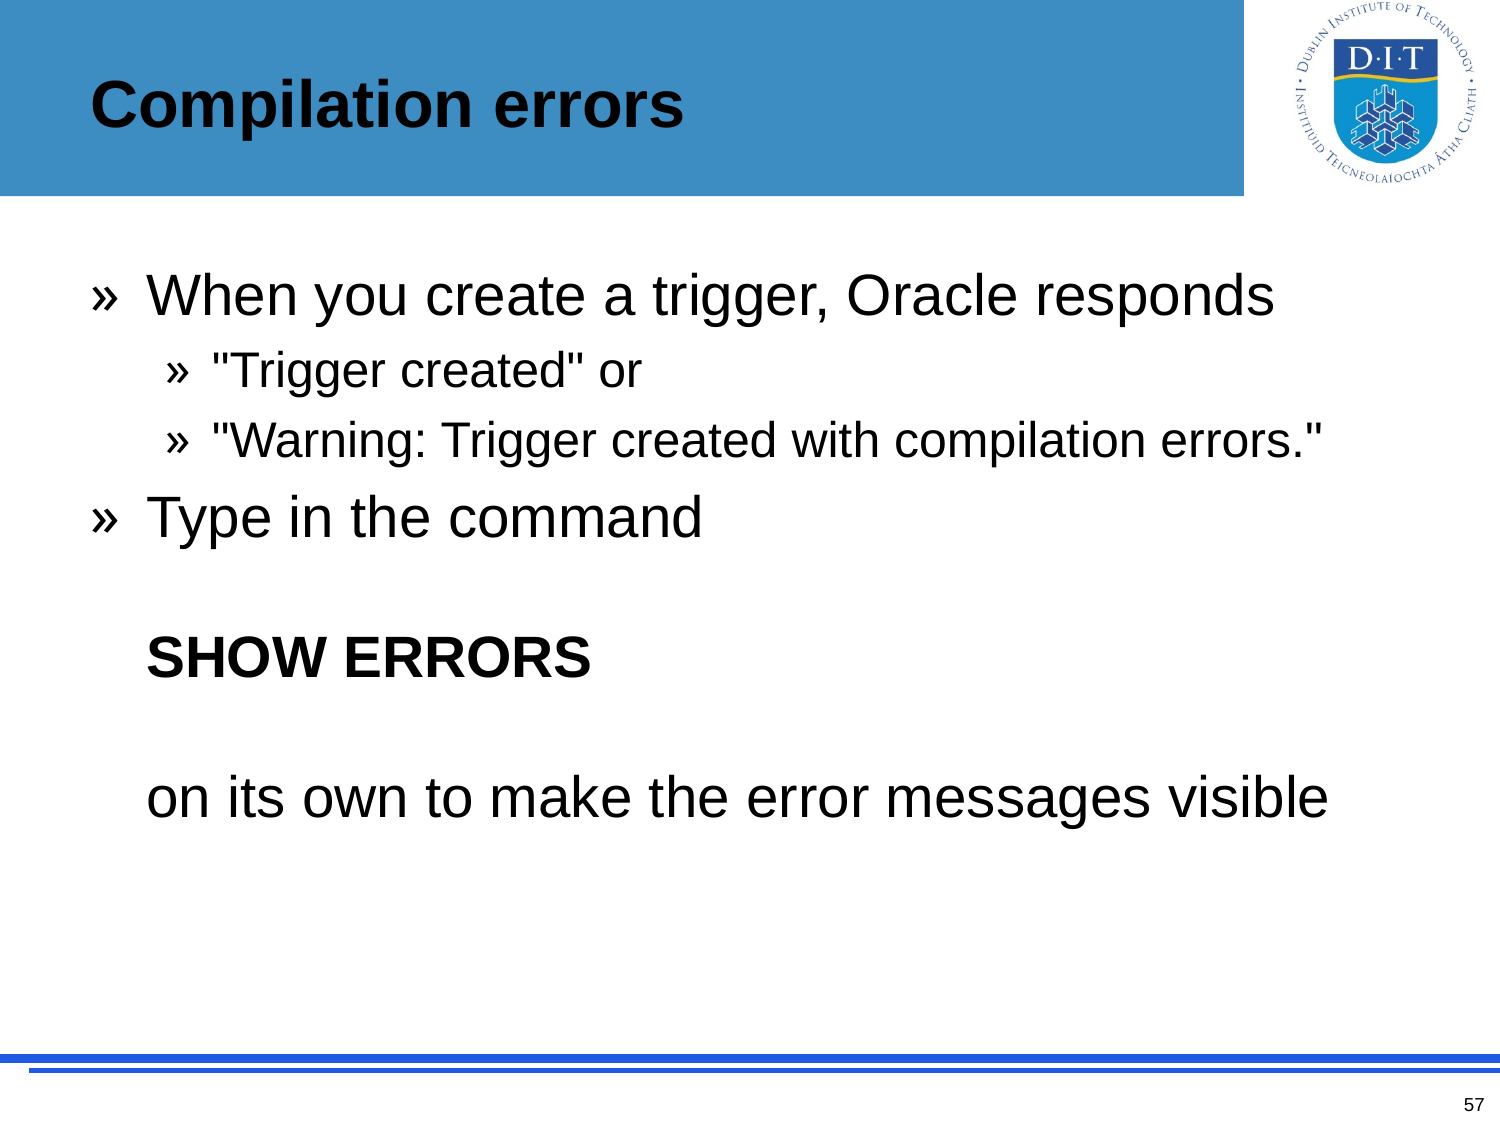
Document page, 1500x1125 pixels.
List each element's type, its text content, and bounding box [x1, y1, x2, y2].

picture [1293, 0, 1478, 185]
list When you create a trigger, Oracle responds "Trigger created" or "Warning: Trigger created with compilation errors." Type in the command SHOW ERRORS on its own to make the error messages visible [74, 249, 1426, 1051]
title Compilation errors [74, 18, 1105, 182]
slide_number 57 [1149, 1084, 1500, 1125]
